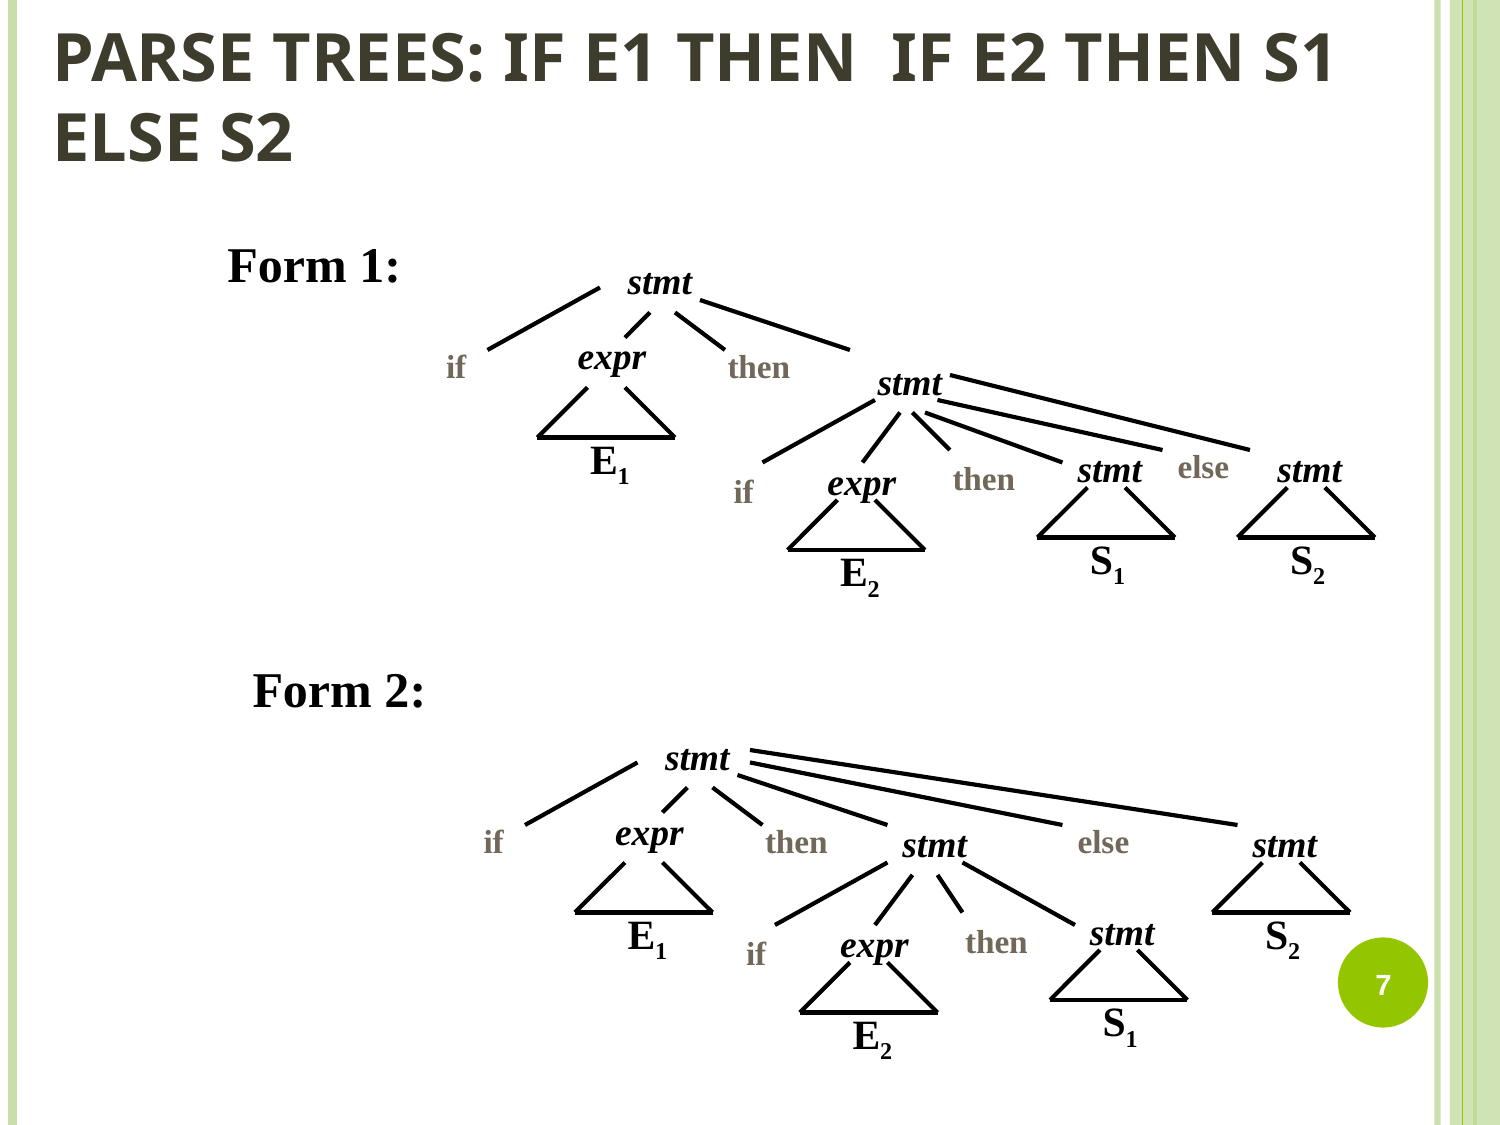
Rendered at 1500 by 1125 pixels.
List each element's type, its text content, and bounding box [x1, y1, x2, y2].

text_box Form 1: [212, 224, 550, 300]
text_box ‹#› [1354, 940, 1434, 1026]
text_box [399, 249, 1376, 603]
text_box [437, 724, 1351, 1066]
title PARSE TREES: IF E1 THEN IF E2 THEN S1 ELSE S2 [37, 87, 1425, 263]
text_box Form 2: [237, 649, 575, 725]
